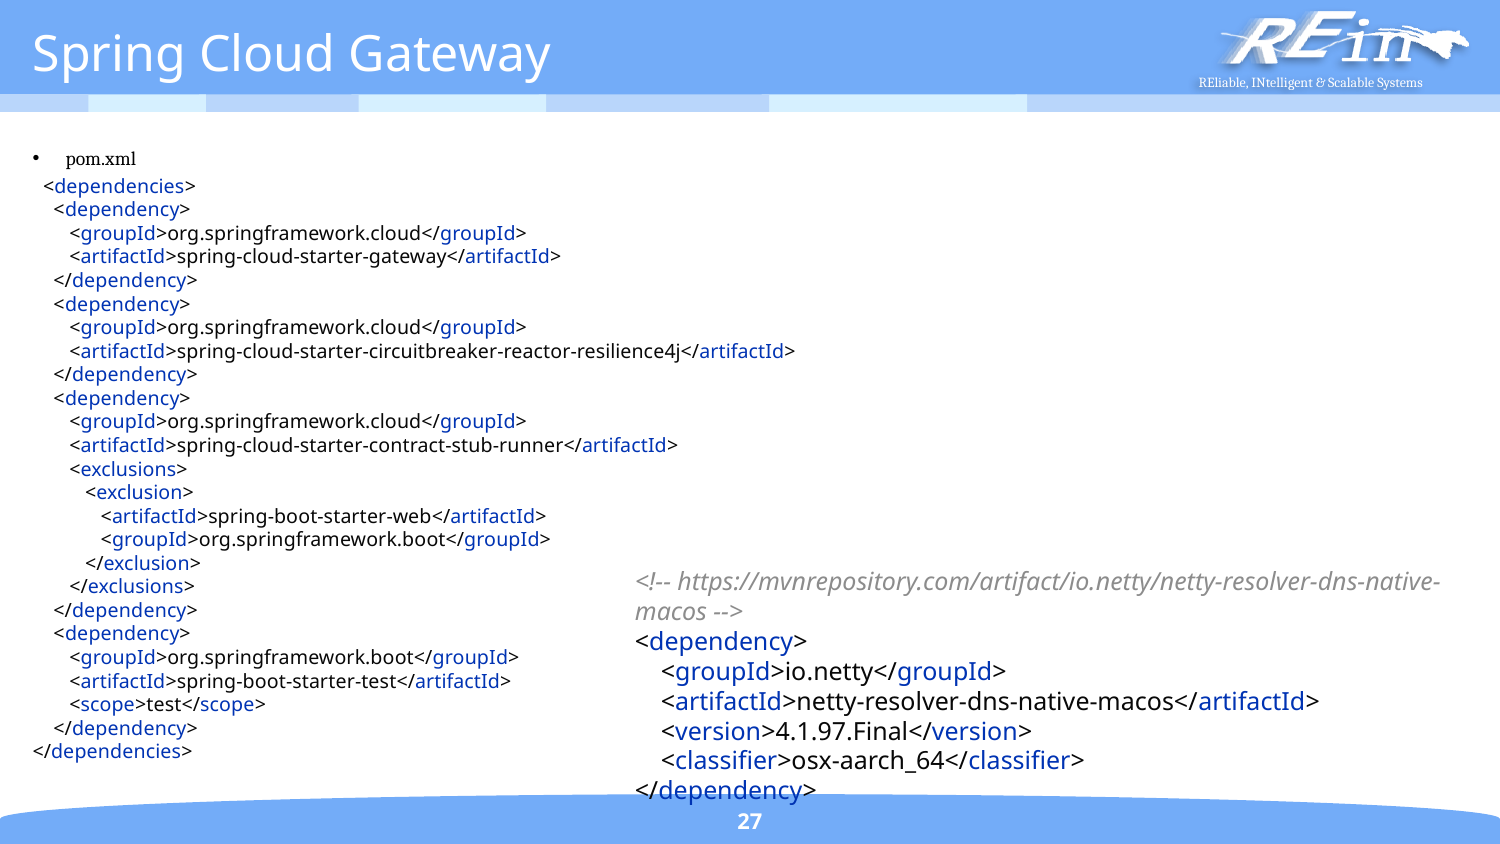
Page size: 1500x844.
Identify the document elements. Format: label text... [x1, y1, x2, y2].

list pom.xml <dependencies> <dependency> <groupId>org.springframework.cloud</groupId> <artifactId>spring-cloud-starter-gateway</artifactId> </dependency> <dependency> <groupId>org.springframework.cloud</groupId> <artifactId>spring-cloud-starter-circuitbreaker-reactor-resilience4j</artifactId> </dependency> <dependency> <groupId>org.springframework.cloud</groupId> <artifactId>spring-cloud-starter-contract-stub-runner</artifactId> <exclusions> <exclusion> <artifactId>spring-boot-starter-web</artifactId> <groupId>org.springframework.boot</groupId> </exclusion> </exclusions> </dependency> <dependency> <groupId>org.springframework.boot</groupId> <artifactId>spring-boot-starter-test</artifactId> <scope>test</scope> </dependency> </dependencies> [17, 138, 1459, 786]
title Spring Cloud Gateway [17, 17, 1136, 86]
slide_number 27 [667, 813, 833, 842]
text_box <!-- https://mvnrepository.com/artifact/io.netty/netty-resolver-dns-native-macos --> <dependency> <groupId>io.netty</groupId> <artifactId>netty-resolver-dns-native-macos</artifactId> <version>4.1.97.Final</version> <classifier>osx-aarch_64</classifier> </dependency> [620, 557, 1500, 813]
